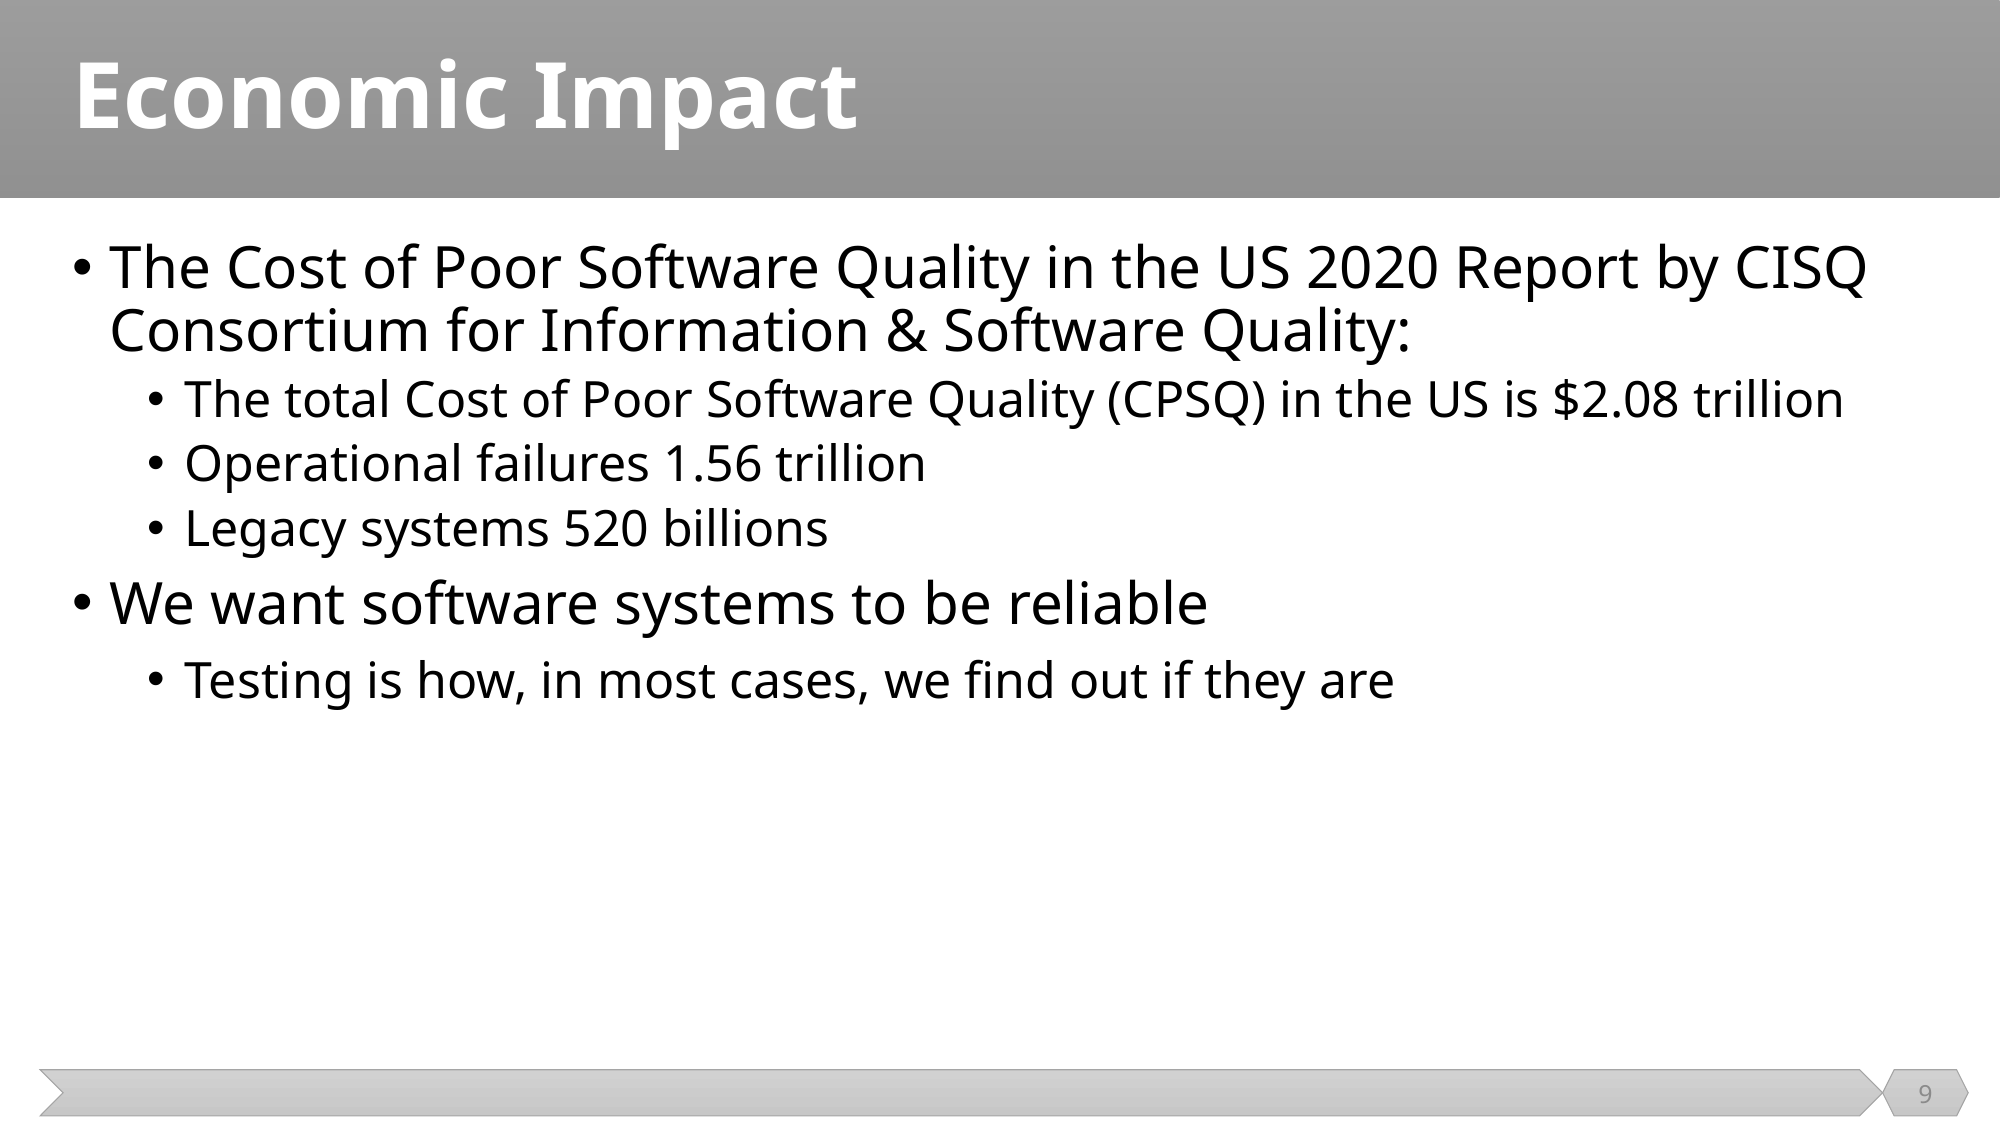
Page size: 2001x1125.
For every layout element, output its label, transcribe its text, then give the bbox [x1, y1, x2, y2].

list The Cost of Poor Software Quality in the US 2020 Report by CISQ Consortium for Information & Software Quality: The total Cost of Poor Software Quality (CPSQ) in the US is $2.08 trillion Operational failures 1.56 trillion Legacy systems 520 billions We want software systems to be reliable Testing is how, in most cases, we find out if they are [56, 230, 1969, 1010]
title Economic Impact [56, 0, 1969, 199]
slide_number 9 [1882, 1065, 1969, 1125]
